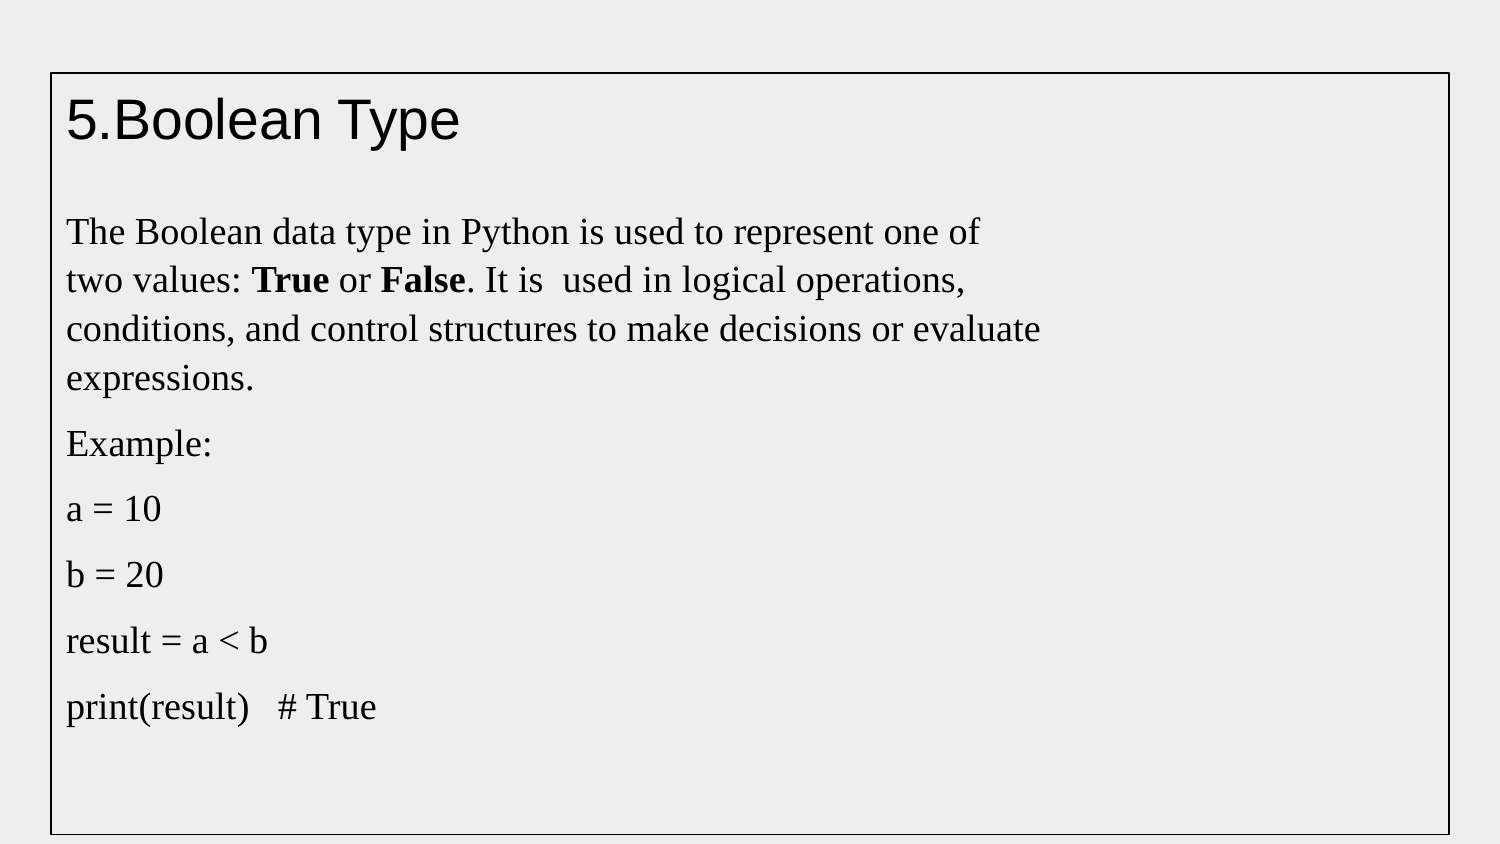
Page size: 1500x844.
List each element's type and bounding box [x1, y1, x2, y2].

title [51, 72, 1449, 835]
